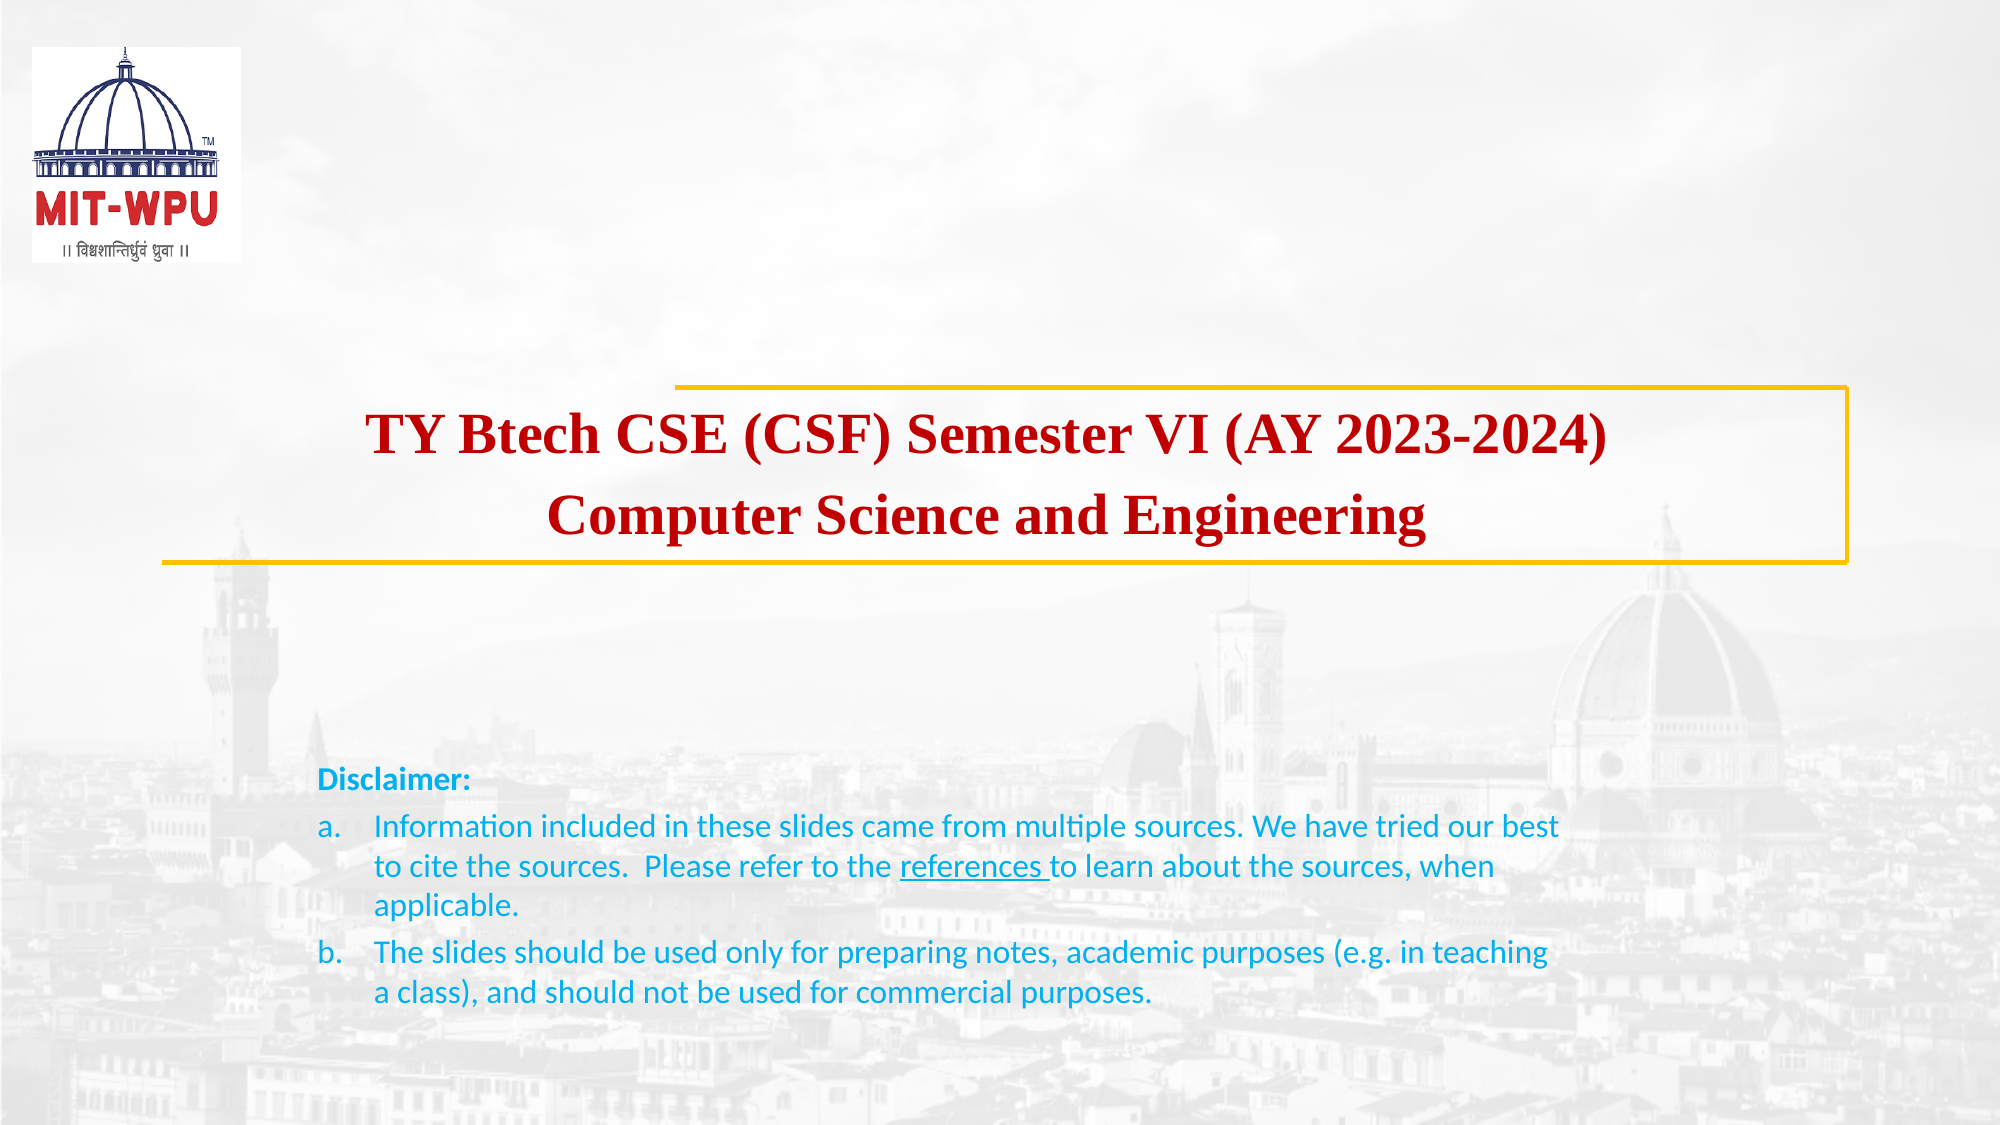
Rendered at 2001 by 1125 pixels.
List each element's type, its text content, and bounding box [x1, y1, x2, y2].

picture [31, 46, 241, 263]
text_box Disclaimer: Information included in these slides came from multiple sources. We have tried our best to cite the sources. Please refer to the references to learn about the sources, when applicable. The slides should be used only for preparing notes, academic purposes (e.g. in teaching a class), and should not be used for commercial purposes. [302, 749, 1578, 1038]
subtitle TY Btech CSE (CSF) Semester VI (AY 2023-2024) Computer Science and Engineering [237, 387, 1738, 563]
